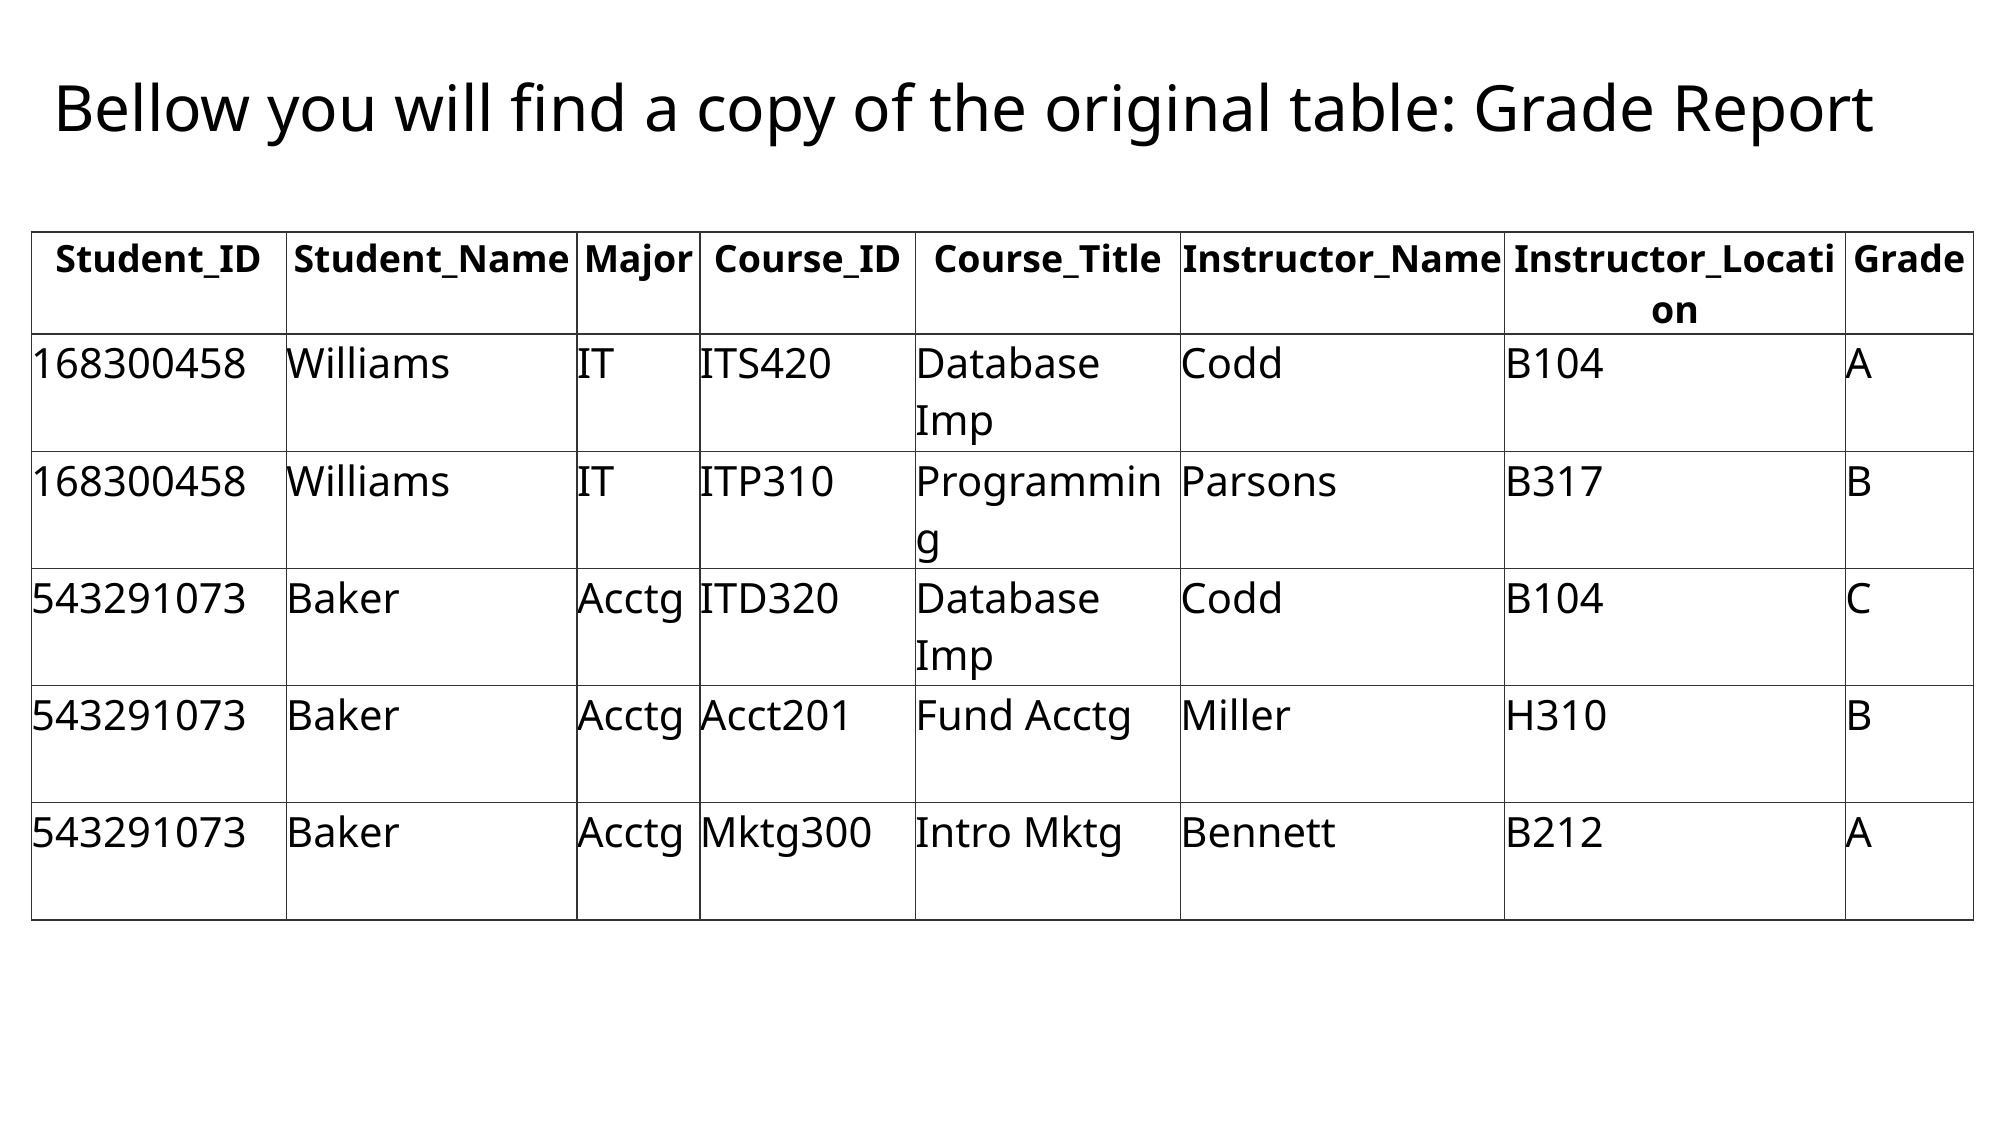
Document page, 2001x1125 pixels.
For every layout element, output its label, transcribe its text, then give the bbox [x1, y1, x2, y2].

table_header Student_ID [32, 233, 286, 333]
table_cell Acctg [578, 569, 699, 685]
table_cell Parsons [1181, 452, 1504, 568]
title Bellow you will find a copy of the original table: Grade Report [38, 43, 1942, 179]
table_cell 168300458 [32, 452, 286, 568]
table_cell B [1846, 452, 1973, 568]
table_cell ITS420 [701, 335, 915, 451]
table_header Student_Name [287, 233, 576, 333]
table_cell Intro Mktg [916, 803, 1180, 919]
table_cell B212 [1505, 803, 1845, 919]
table_cell Mktg300 [701, 803, 915, 919]
table_cell Codd [1181, 569, 1504, 685]
table_cell IT [578, 452, 699, 568]
table_cell Williams [287, 452, 576, 568]
table_cell Bennett [1181, 803, 1504, 919]
table_cell 543291073 [32, 686, 286, 802]
table_cell Acctg [578, 803, 699, 919]
table_cell B317 [1505, 452, 1845, 568]
table_cell A [1846, 803, 1973, 919]
table_cell B [1846, 686, 1973, 802]
table_cell 543291073 [32, 569, 286, 685]
table_cell ITP310 [701, 452, 915, 568]
table_cell Database Imp [916, 569, 1180, 685]
table_cell Codd [1181, 335, 1504, 451]
table_cell 168300458 [32, 335, 286, 451]
table_cell Acct201 [701, 686, 915, 802]
table_cell Miller [1181, 686, 1504, 802]
table_cell ITD320 [701, 569, 915, 685]
table_cell H310 [1505, 686, 1845, 802]
table_cell B104 [1505, 335, 1845, 451]
table_cell Acctg [578, 686, 699, 802]
table_header Major [578, 233, 699, 333]
table_header Course_Title [916, 233, 1180, 333]
table_cell Fund Acctg [916, 686, 1180, 802]
table_cell C [1846, 569, 1973, 685]
table_cell A [1846, 335, 1973, 451]
table_cell Database Imp [916, 335, 1180, 451]
table_cell Baker [287, 569, 576, 685]
table_header Course_ID [701, 233, 915, 333]
table_cell Baker [287, 686, 576, 802]
table_header Grade [1846, 233, 1973, 333]
table_header Instructor_Location [1505, 233, 1845, 333]
table_cell 543291073 [32, 803, 286, 919]
table_cell Baker [287, 803, 576, 919]
table_cell B104 [1505, 569, 1845, 685]
table_cell Williams [287, 335, 576, 451]
table_header Instructor_Name [1181, 233, 1504, 333]
table_cell Programming [916, 452, 1180, 568]
table_cell IT [578, 335, 699, 451]
